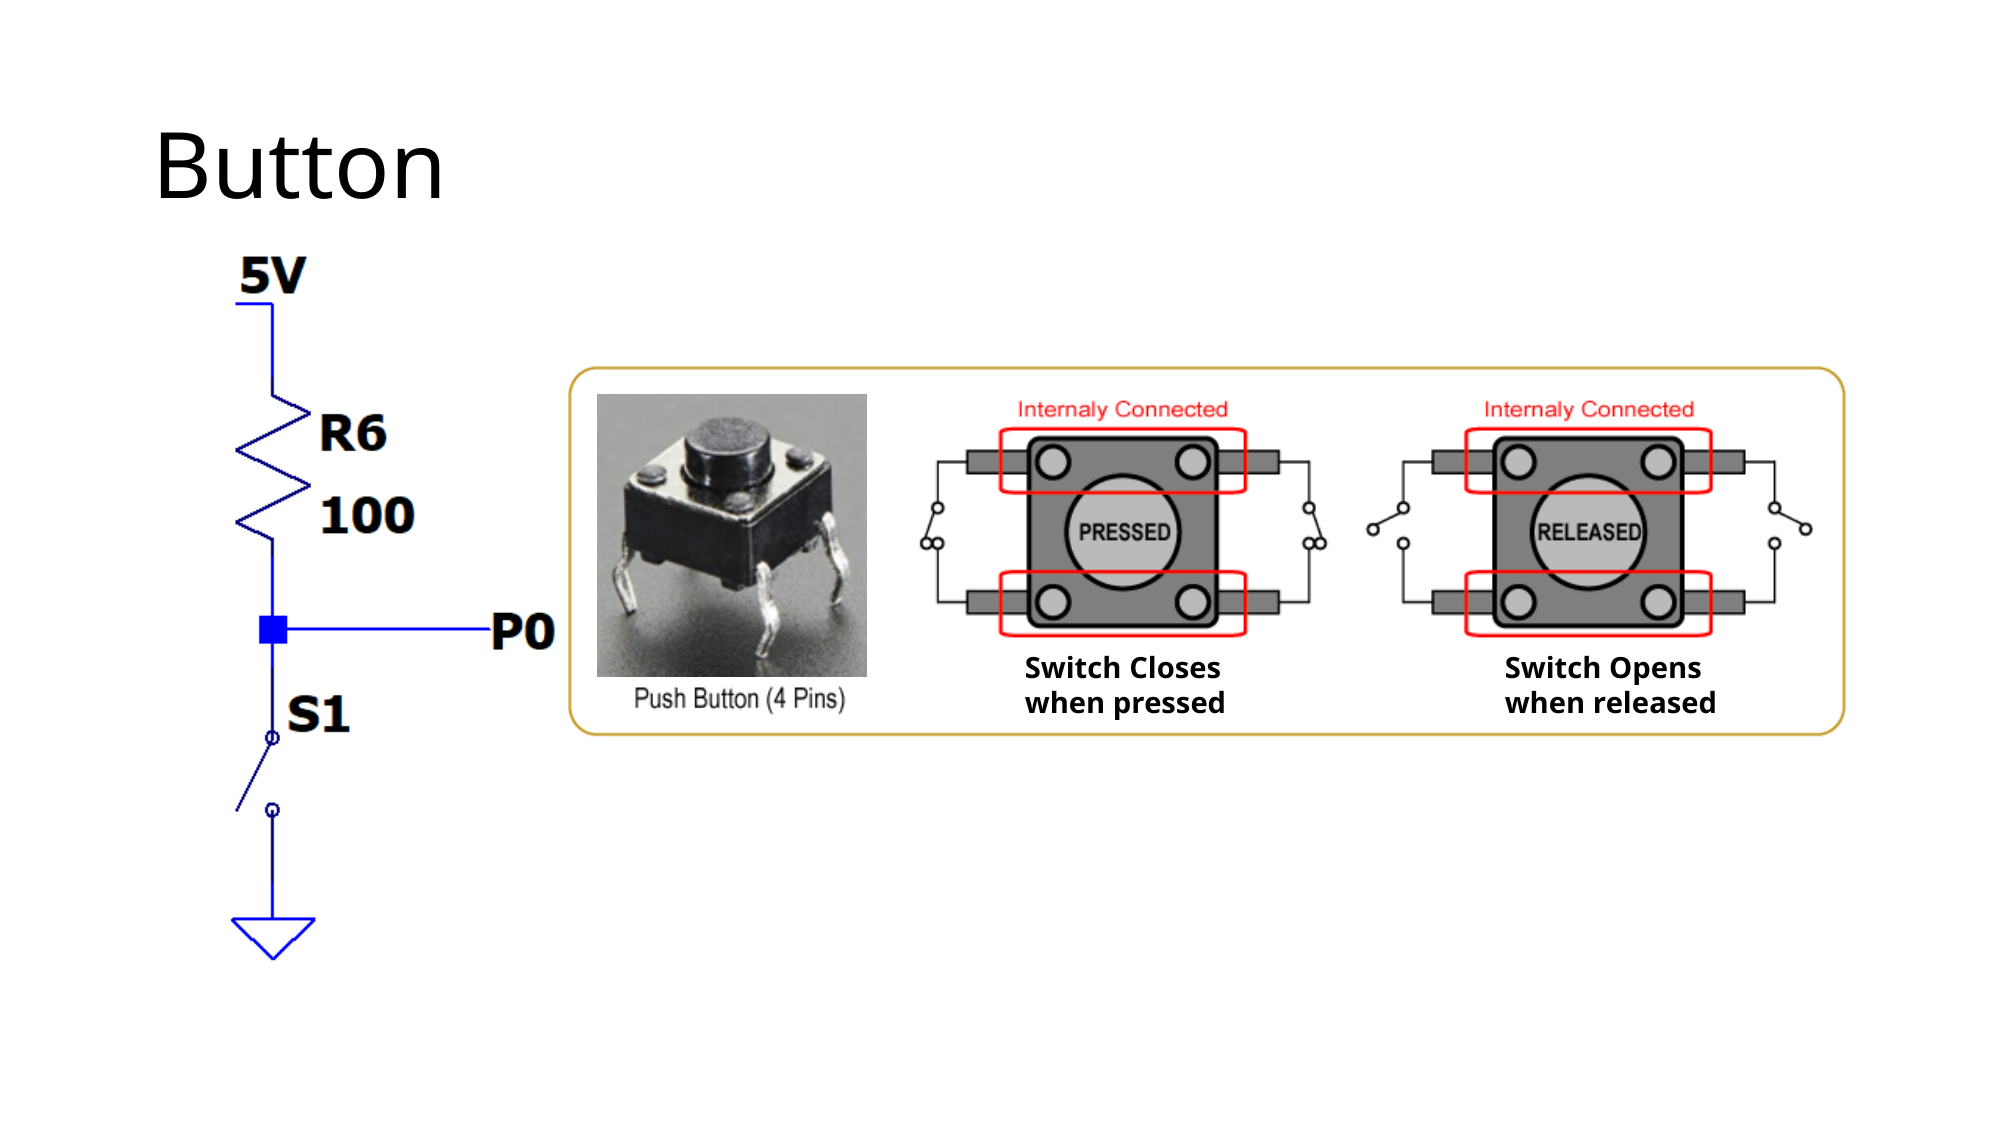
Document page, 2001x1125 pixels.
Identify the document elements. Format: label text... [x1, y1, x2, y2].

title Button [137, 59, 1863, 278]
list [187, 222, 568, 979]
picture [566, 361, 1850, 742]
